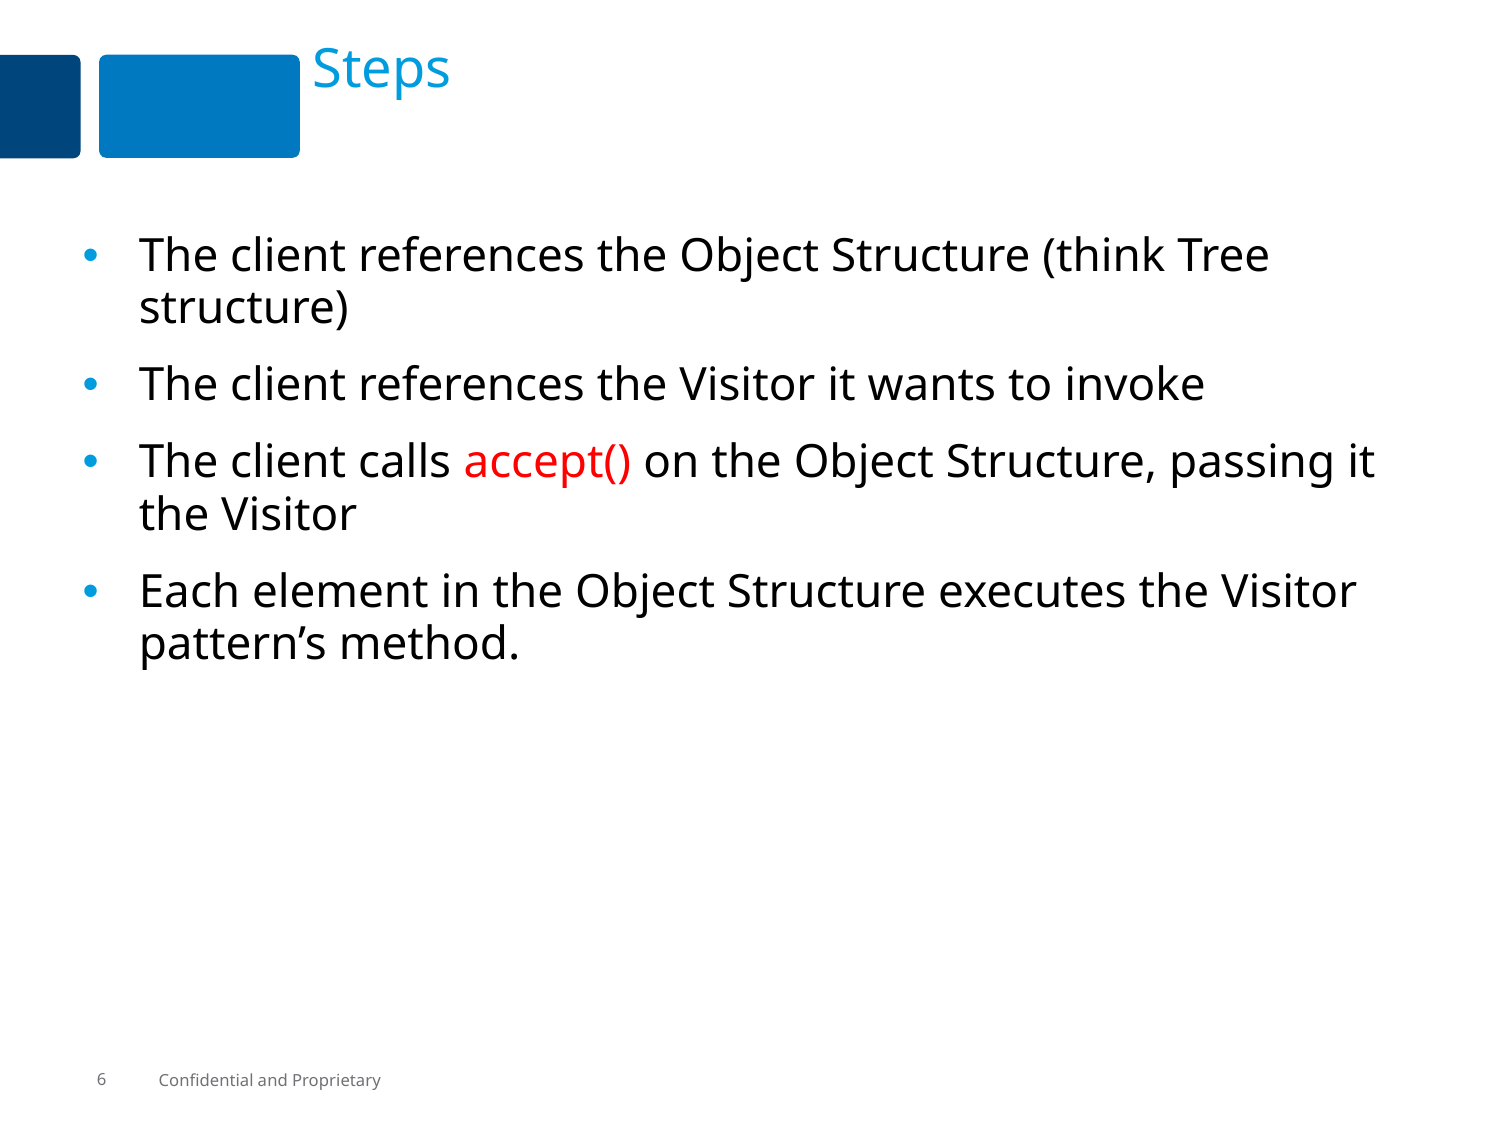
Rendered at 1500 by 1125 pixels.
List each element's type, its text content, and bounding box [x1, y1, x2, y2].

list The client references the Object Structure (think Tree structure) The client references the Visitor it wants to invoke The client calls accept() on the Object Structure, passing it the Visitor Each element in the Object Structure executes the Visitor pattern’s method. [82, 221, 1413, 1013]
title Steps [312, 37, 1463, 175]
